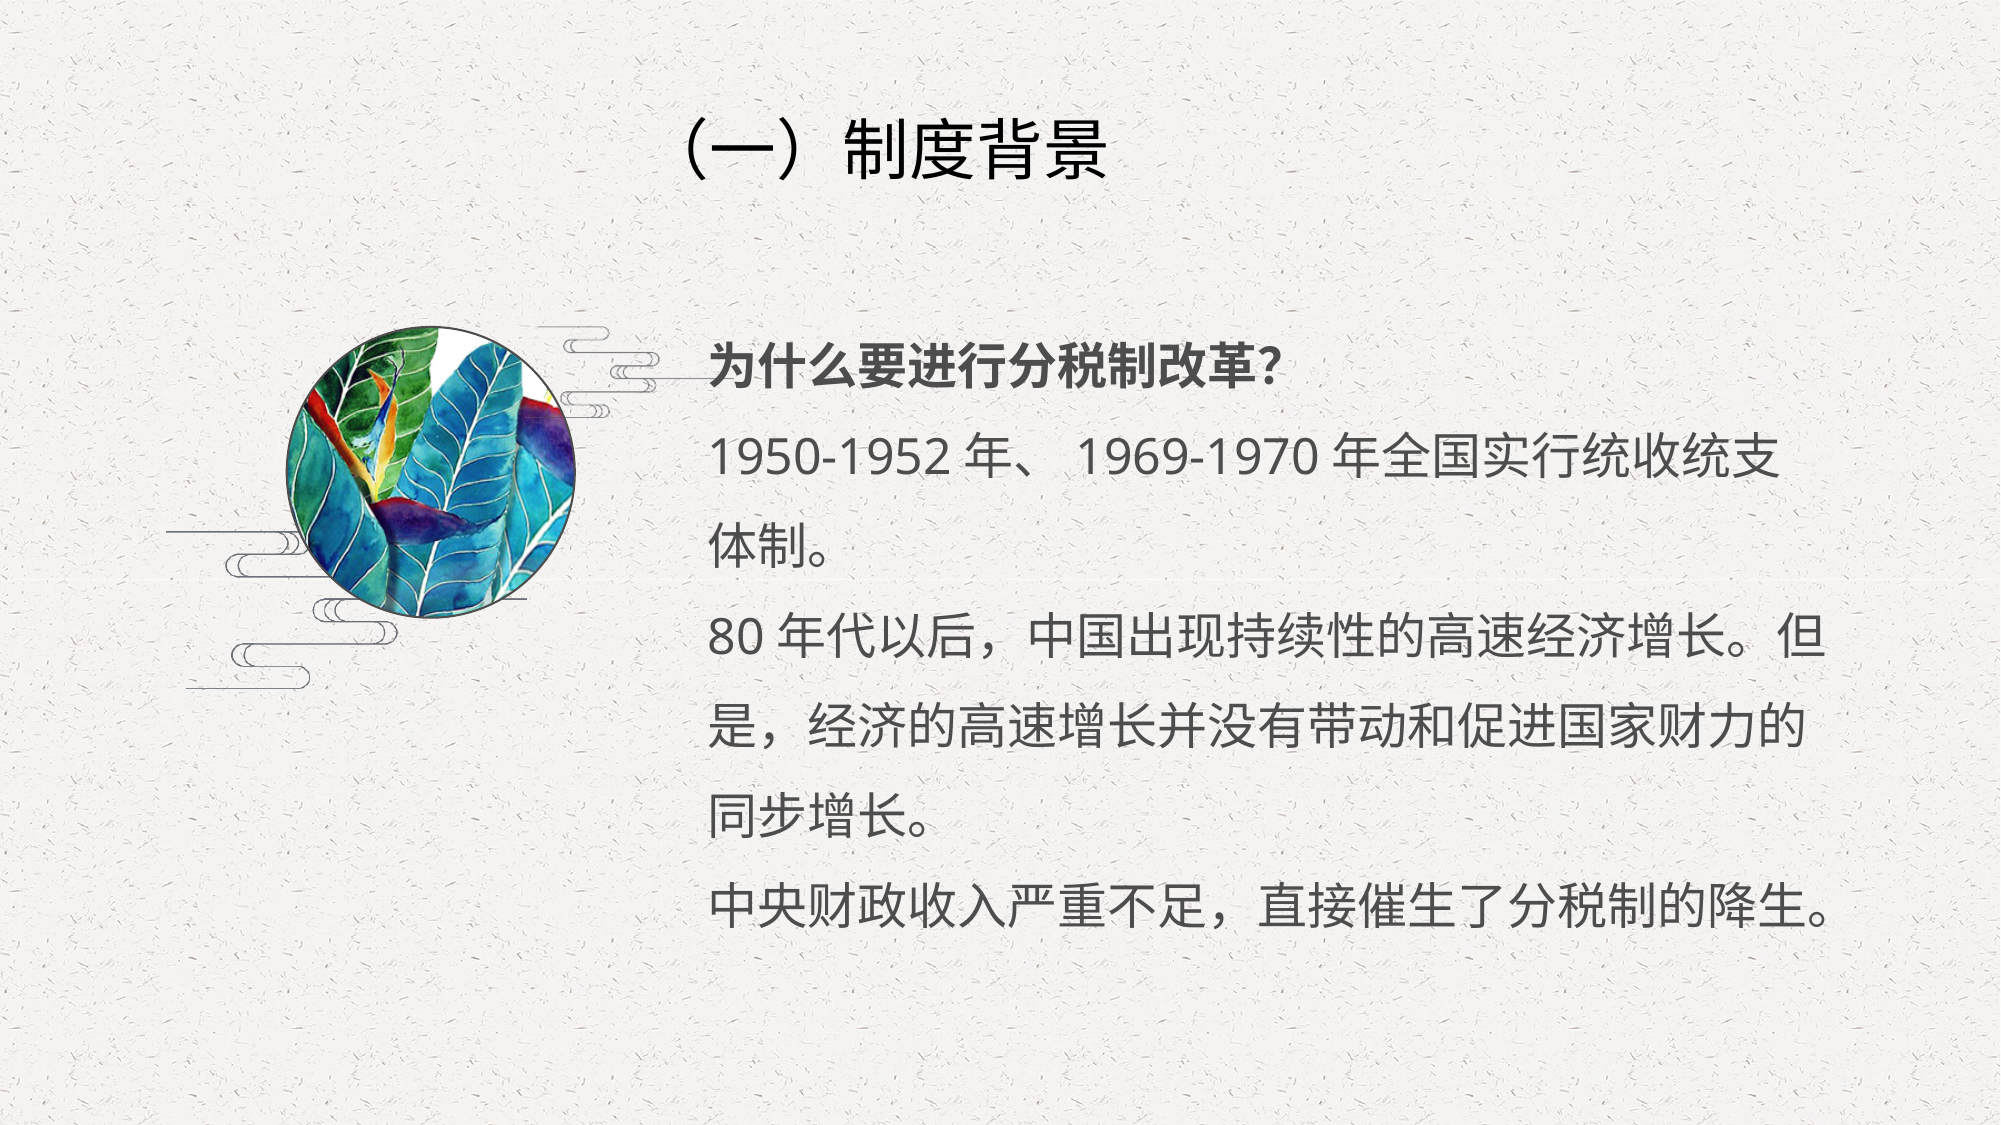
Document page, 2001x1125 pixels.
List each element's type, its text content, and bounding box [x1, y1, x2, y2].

text_box （一）制度背景 [627, 100, 1125, 195]
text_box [166, 296, 1844, 949]
picture [0, 0, 2001, 1125]
